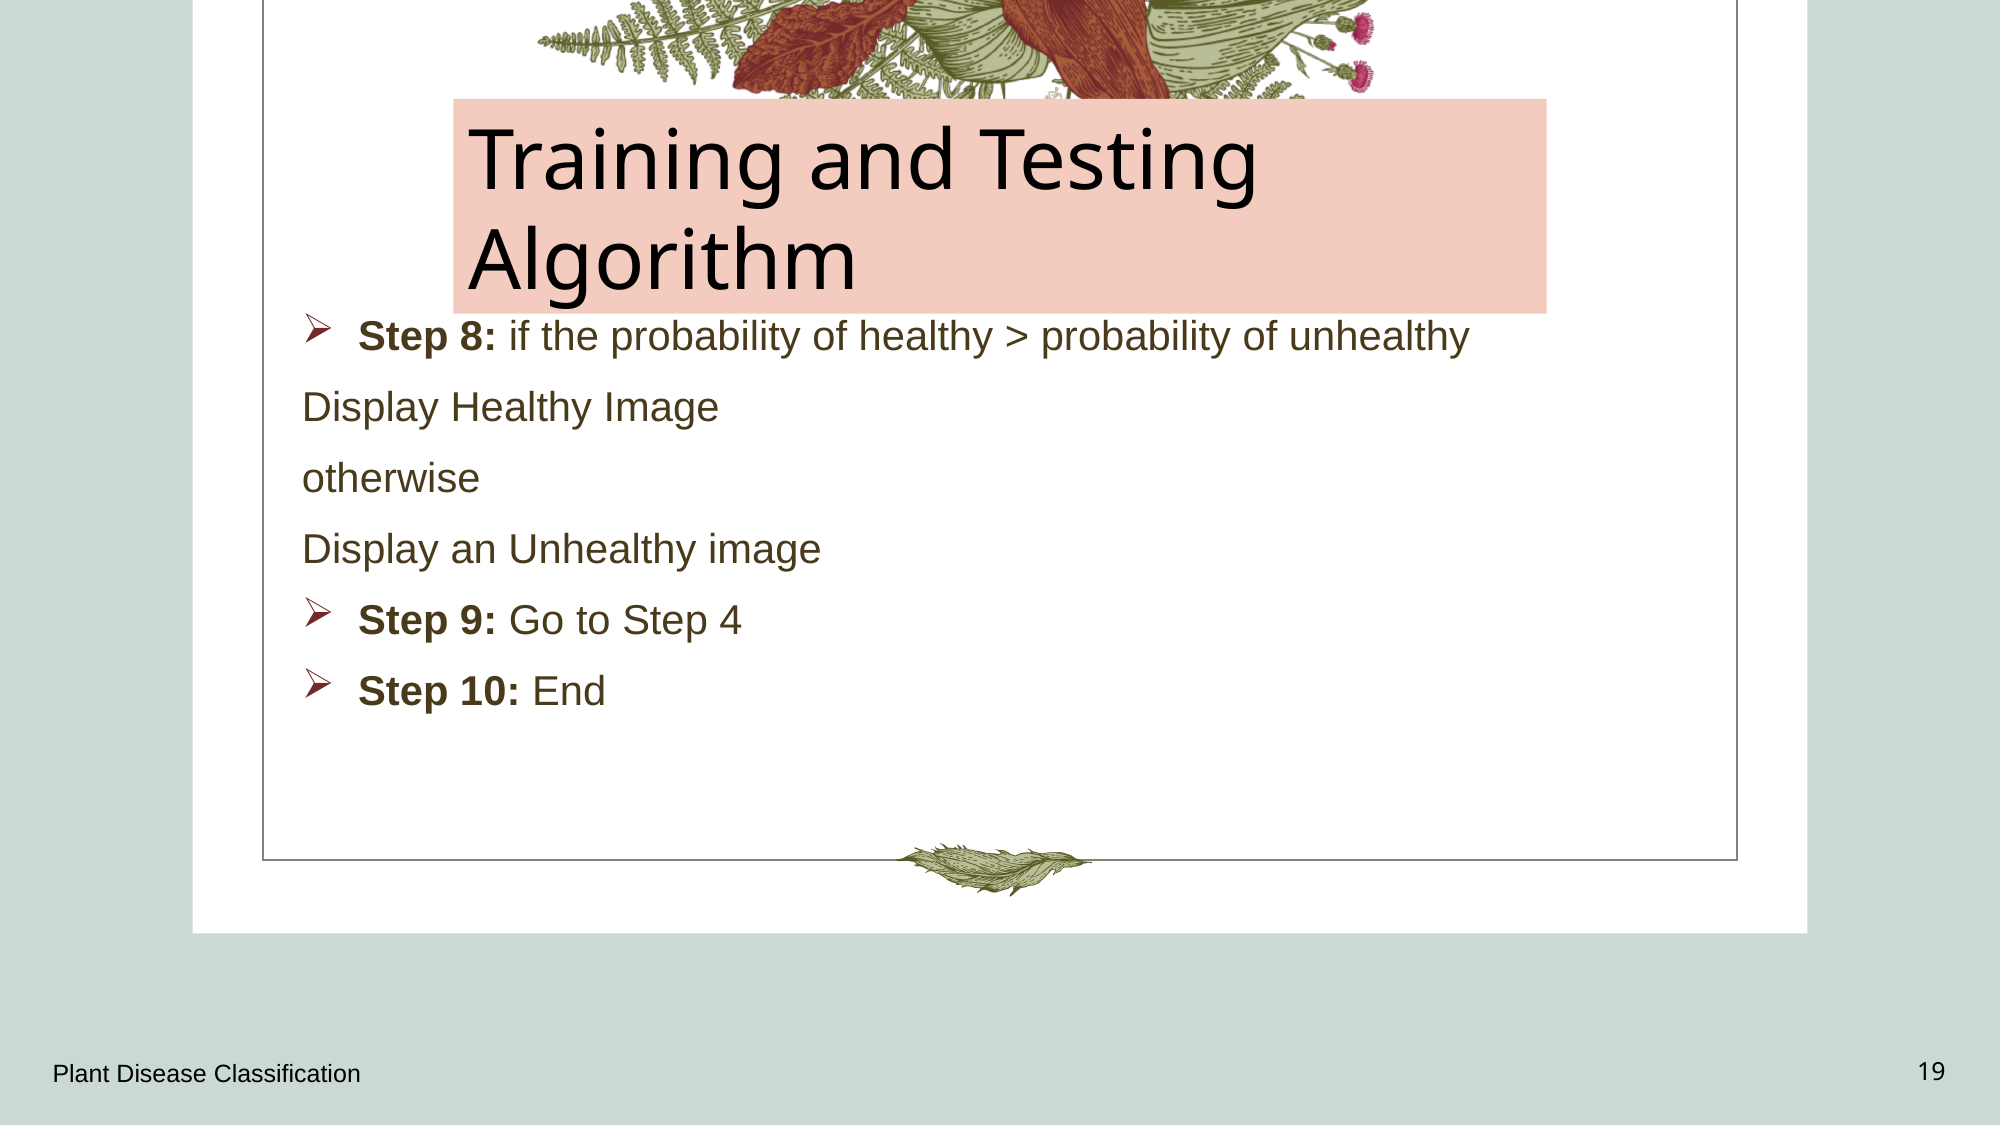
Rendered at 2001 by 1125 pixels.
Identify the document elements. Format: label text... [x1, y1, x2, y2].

picture [894, 841, 1093, 897]
slide_number 19 [1510, 1042, 1961, 1103]
list Step 8: if the probability of healthy > probability of unhealthy Display Healthy Image otherwise Display an Unhealthy image Step 9: Go to Step 4 Step 10: End [286, 301, 1714, 841]
footer Plant Disease Classification [37, 1042, 713, 1103]
text_box Training and Testing Algorithm [453, 98, 1547, 314]
picture [535, 0, 1416, 98]
